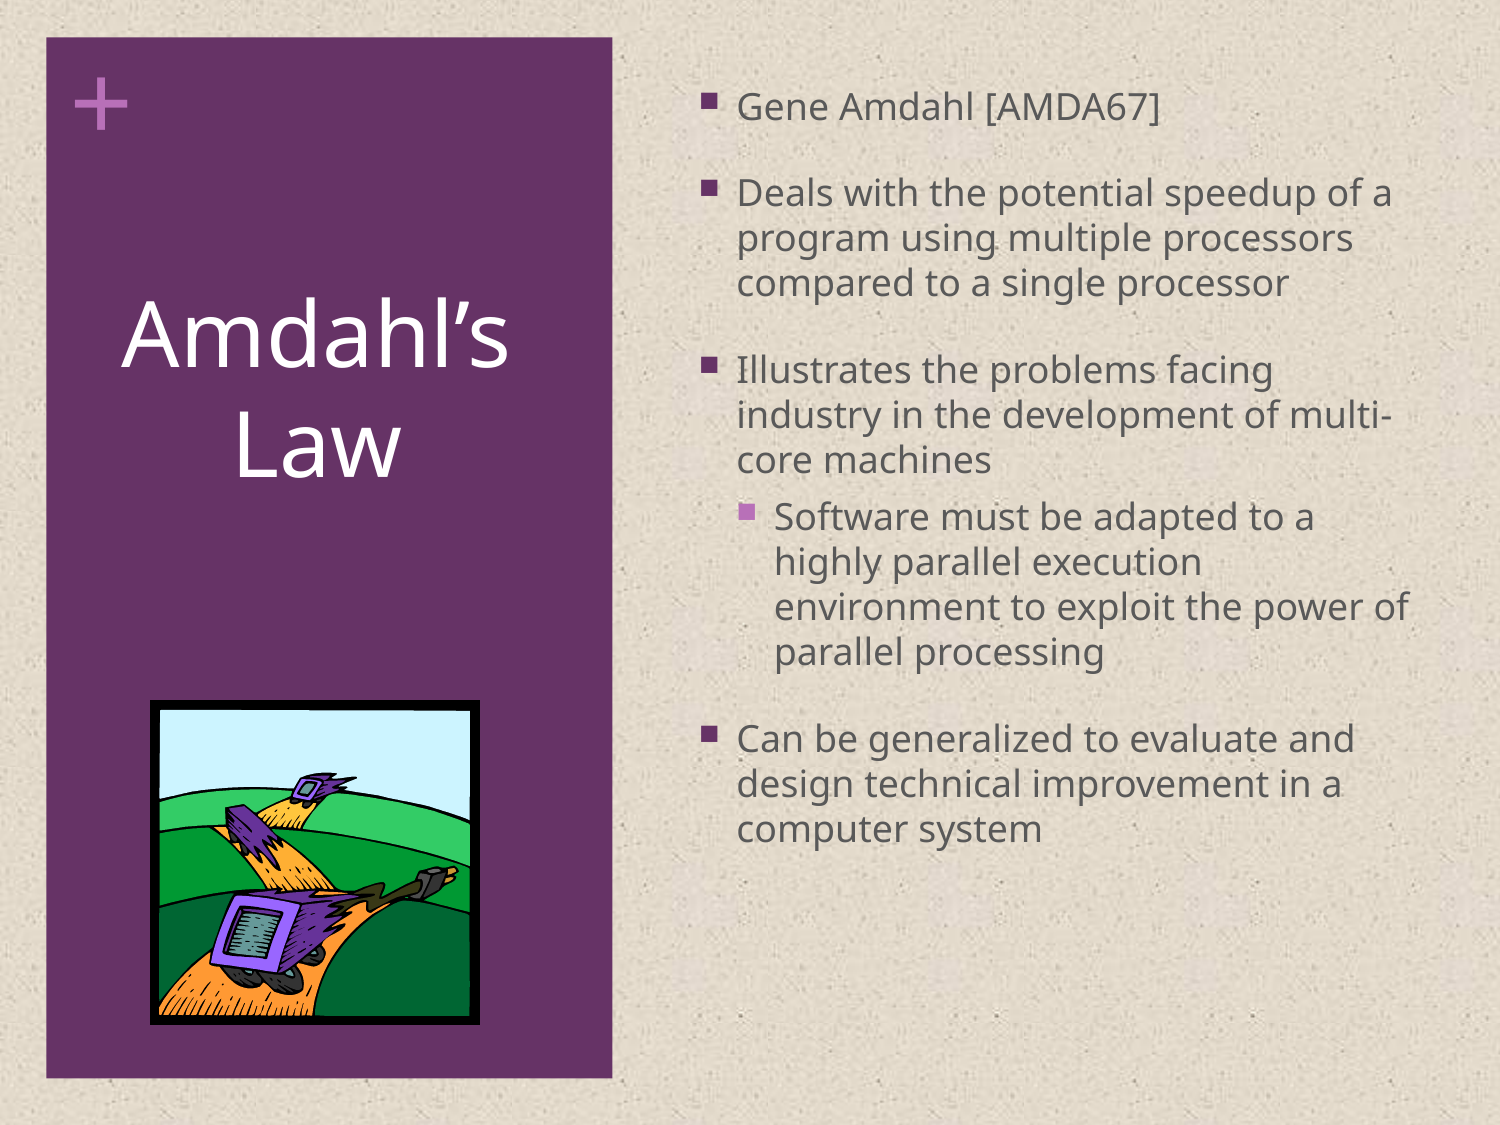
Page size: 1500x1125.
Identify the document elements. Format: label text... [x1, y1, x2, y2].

list Gene Amdahl [AMDA67] Deals with the potential speedup of a program using multiple processors compared to a single processor Illustrates the problems facing industry in the development of multi-core machines Software must be adapted to a highly parallel execution environment to exploit the power of parallel processing Can be generalized to evaluate and design technical improvement in a computer system [683, 75, 1438, 1075]
picture [0, 0, 1500, 1125]
title Amdahl’s Law [50, 312, 584, 504]
